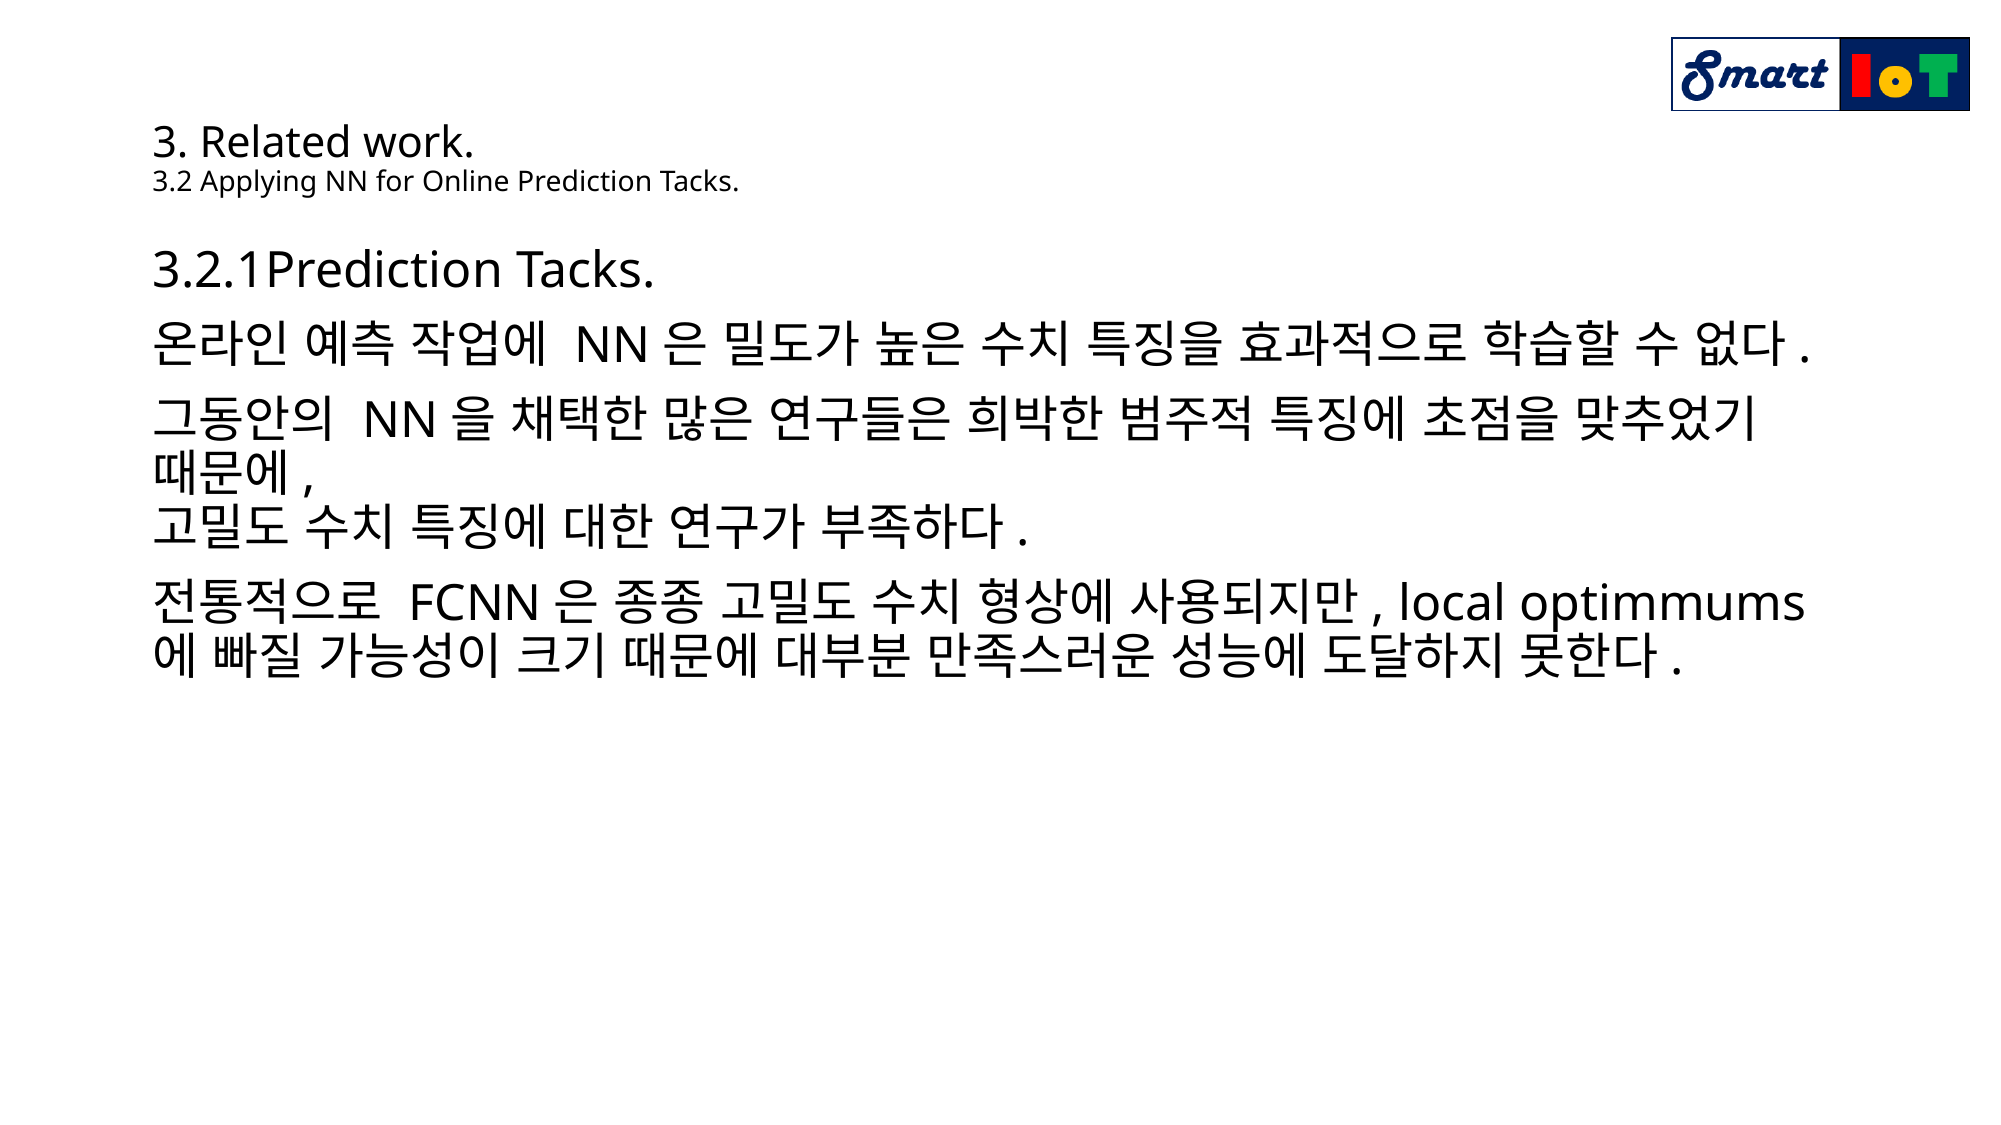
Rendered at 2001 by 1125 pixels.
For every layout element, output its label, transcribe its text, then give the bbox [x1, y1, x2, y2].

list 3.2.1Prediction Tacks. 온라인 예측 작업에 NN은 밀도가 높은 수치 특징을 효과적으로 학습할 수 없다. 그동안의 NN을 채택한 많은 연구들은 희박한 범주적 특징에 초점을 맞추었기 때문에, 고밀도 수치 특징에 대한 연구가 부족하다. 전통적으로 FCNN은 종종 고밀도 수치 형상에 사용되지만, local optimmums에 빠질 가능성이 크기 때문에 대부분 만족스러운 성능에 도달하지 못한다. [137, 237, 1863, 1014]
picture [1671, 37, 1970, 111]
title 3. Related work. 3.2 Applying NN for Online Prediction Tacks. [137, 111, 1863, 206]
